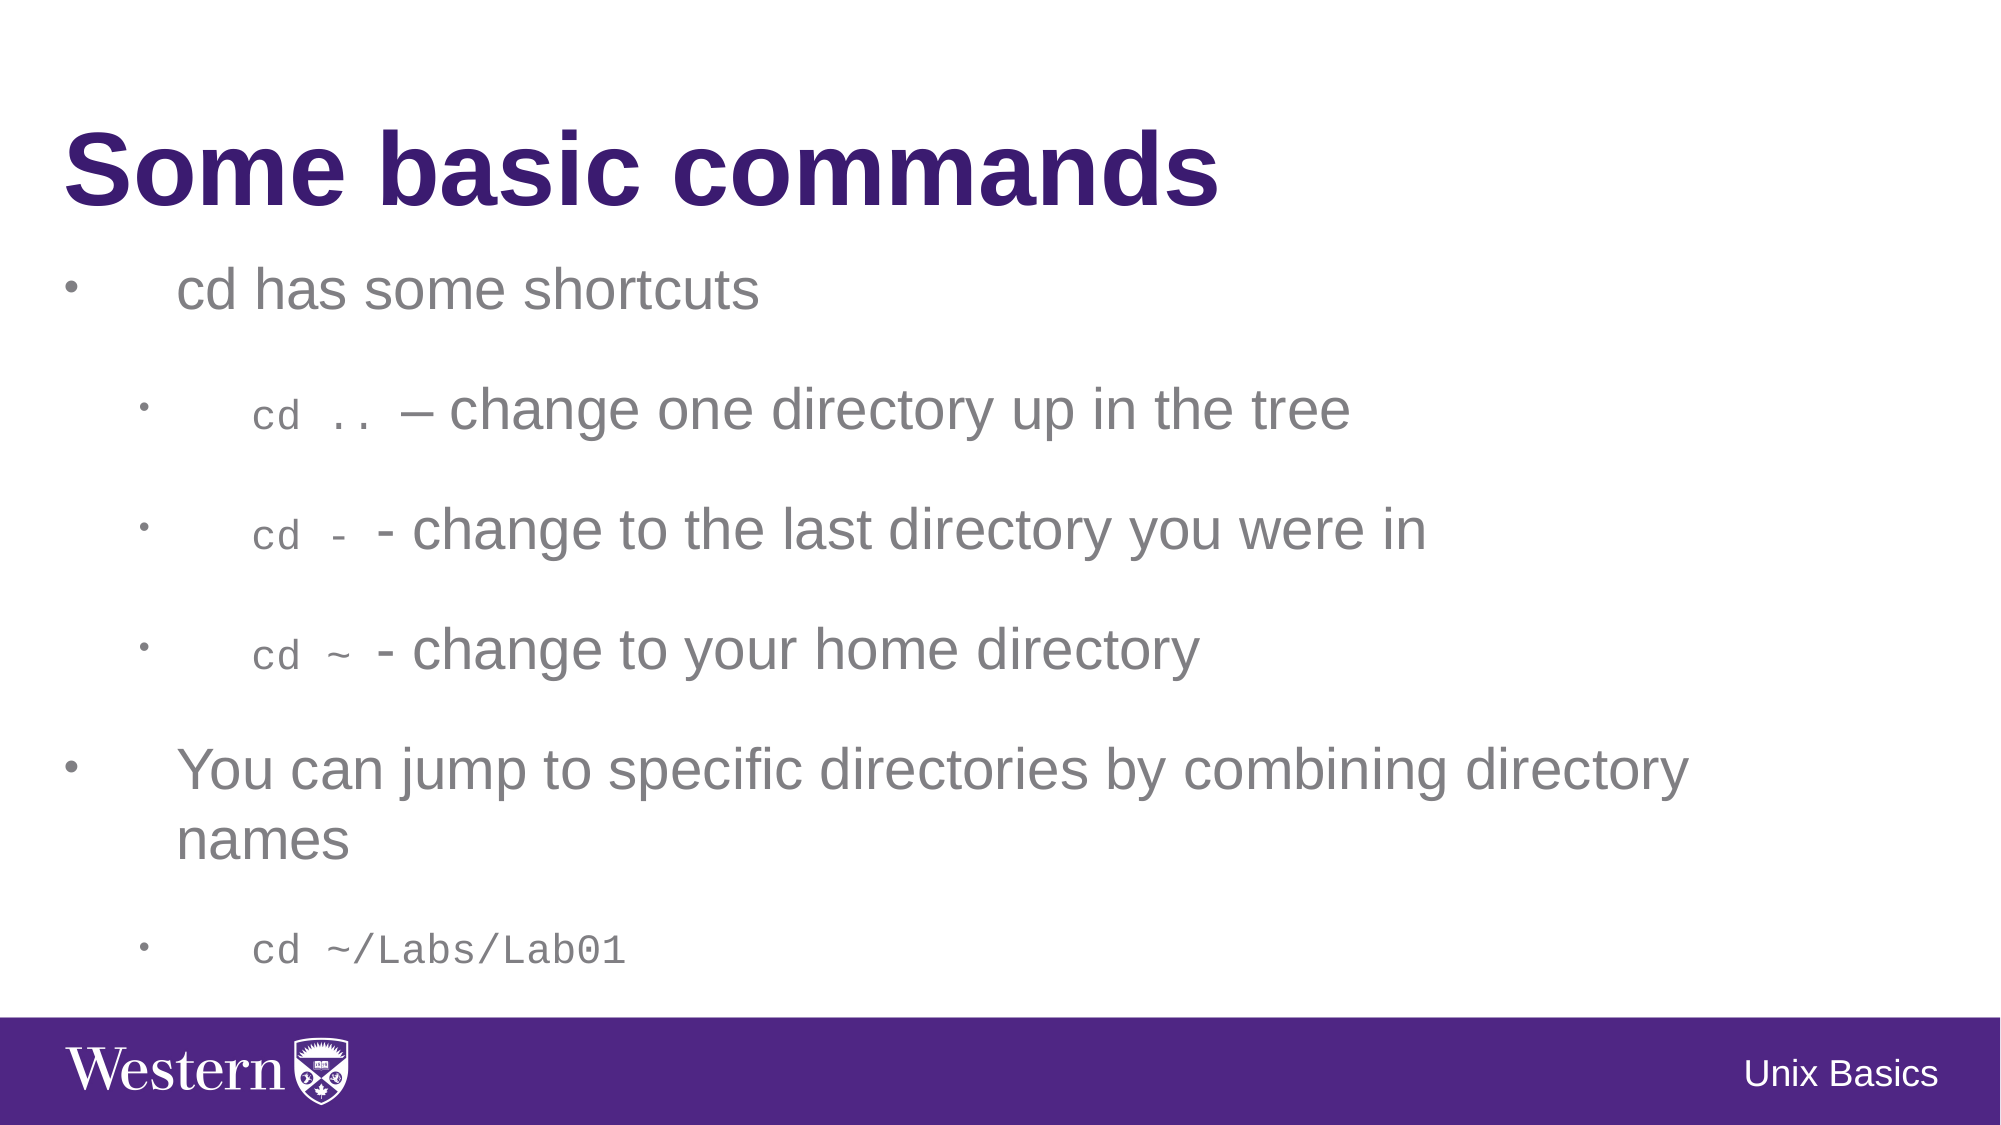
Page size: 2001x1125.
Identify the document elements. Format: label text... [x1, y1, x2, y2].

picture [0, 0, 2001, 1125]
text_box Unix Basics [1430, 1041, 1954, 1102]
text_box Some basic commands cd has some shortcuts cd .. – change one directory up in the tree cd - - change to the last directory you were in cd ~ - change to your home directory You can jump to specific directories by combining directory names cd ~/Labs/Lab01 [49, 94, 1810, 979]
